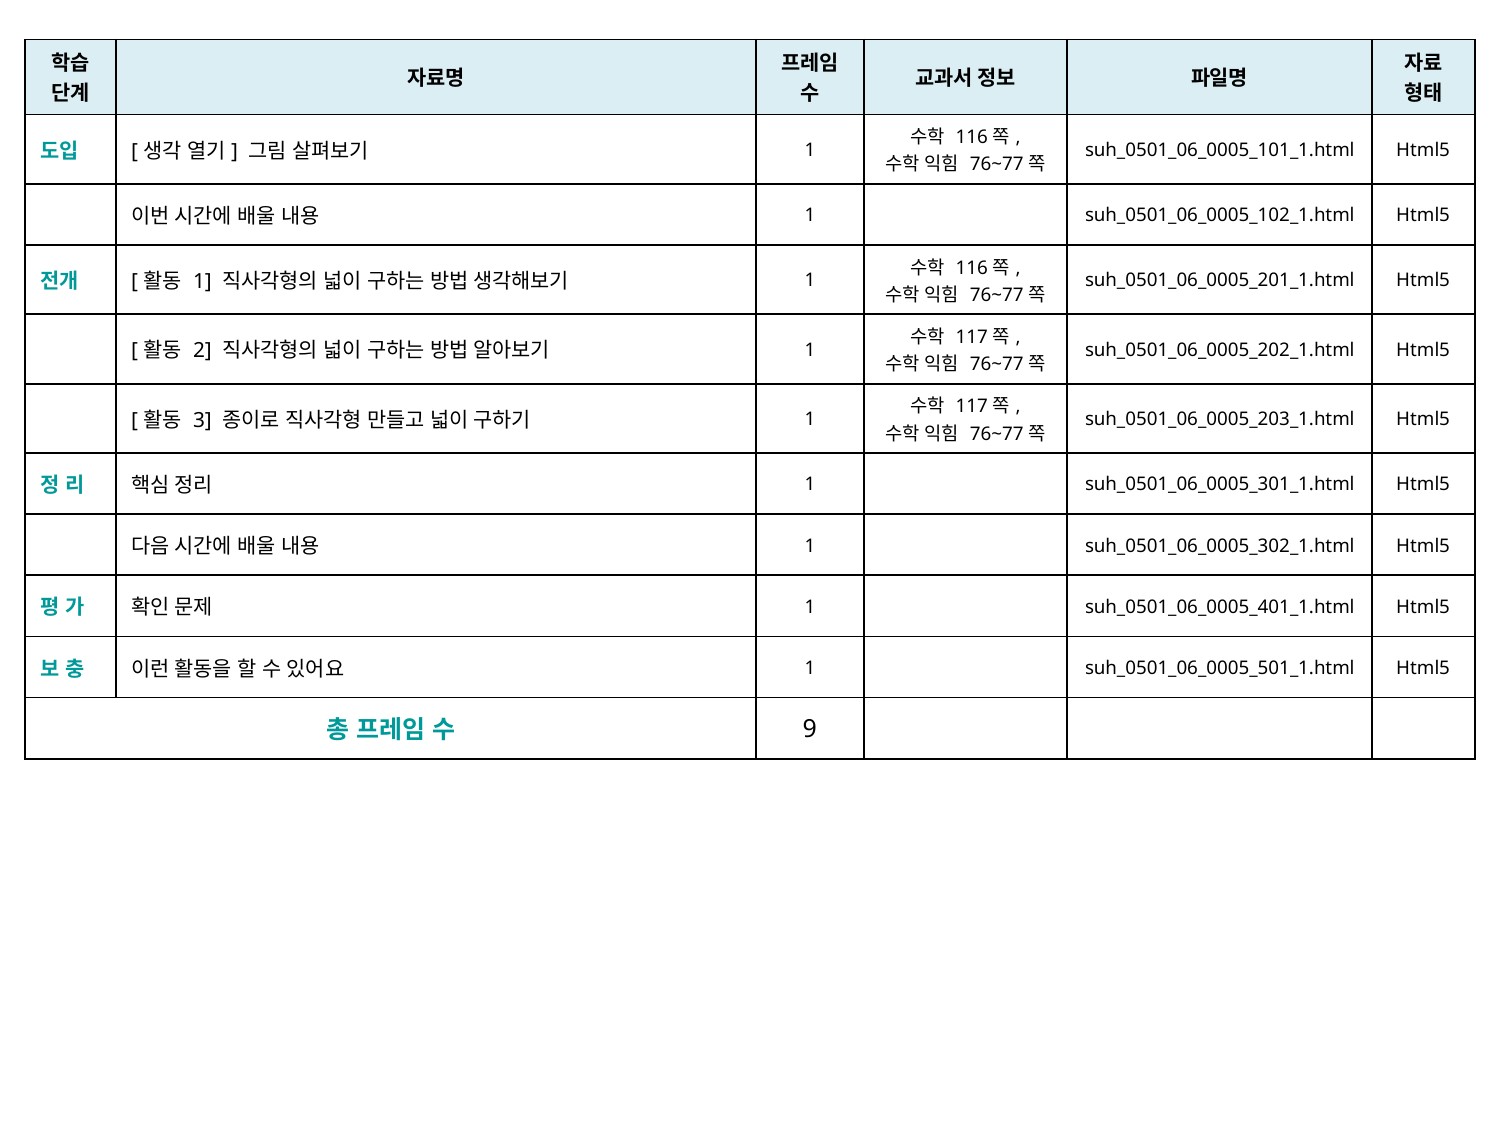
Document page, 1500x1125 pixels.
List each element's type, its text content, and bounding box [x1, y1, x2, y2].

table_cell 보 충 [26, 637, 115, 697]
table_header 프레임 수 [757, 40, 863, 114]
table_cell [865, 637, 1066, 697]
table_cell 도입 [26, 115, 115, 183]
table_cell 수학 116쪽, 수학 익힘 76~77쪽 [865, 246, 1066, 313]
table_cell 확인 문제 [117, 576, 755, 636]
table_cell Html5 [1373, 385, 1474, 452]
table_cell suh_0501_06_0005_301_1.html [1068, 454, 1371, 513]
table_cell 1 [757, 315, 863, 383]
table_cell [1373, 698, 1474, 758]
table_cell [활동 1] 직사각형의 넓이 구하는 방법 생각해보기 [117, 246, 755, 313]
table_cell suh_0501_06_0005_401_1.html [1068, 576, 1371, 636]
table_cell suh_0501_06_0005_102_1.html [1068, 185, 1371, 244]
table_header 자료명 [117, 40, 755, 114]
table_cell Html5 [1373, 115, 1474, 183]
table_cell 이번 시간에 배울 내용 [117, 185, 755, 244]
table_cell 평 가 [26, 576, 115, 636]
table_cell [1068, 698, 1371, 758]
table_cell Html5 [1373, 637, 1474, 697]
table_cell [활동 3] 종이로 직사각형 만들고 넓이 구하기 [117, 385, 755, 452]
table_cell [865, 185, 1066, 244]
table_cell 1 [757, 115, 863, 183]
table_cell suh_0501_06_0005_501_1.html [1068, 637, 1371, 697]
table_header 파일명 [1068, 40, 1371, 114]
table_cell 이런 활동을 할 수 있어요 [117, 637, 755, 697]
table_cell [26, 315, 115, 383]
table_cell [활동 2] 직사각형의 넓이 구하는 방법 알아보기 [117, 315, 755, 383]
table_cell 정 리 [26, 454, 115, 513]
table_cell 9 [757, 698, 863, 758]
table_cell 1 [757, 515, 863, 574]
table_cell 1 [757, 385, 863, 452]
table_cell 수학 116쪽, 수학 익힘 76~77쪽 [865, 115, 1066, 183]
table_cell [26, 515, 115, 574]
table_header 학습 단계 [26, 40, 115, 114]
table_cell [865, 454, 1066, 513]
table_cell Html5 [1373, 454, 1474, 513]
table_header 교과서 정보 [865, 40, 1066, 114]
table_cell [생각 열기] 그림 살펴보기 [117, 115, 755, 183]
table_cell 1 [757, 185, 863, 244]
table_cell 다음 시간에 배울 내용 [117, 515, 755, 574]
table_cell Html5 [1373, 576, 1474, 636]
table_header 자료 형태 [1373, 40, 1474, 114]
table_cell [26, 385, 115, 452]
table_cell 1 [757, 246, 863, 313]
table_cell 전개 [26, 246, 115, 313]
table_cell suh_0501_06_0005_302_1.html [1068, 515, 1371, 574]
table_cell 1 [757, 454, 863, 513]
table_cell 핵심 정리 [117, 454, 755, 513]
table_cell [865, 576, 1066, 636]
table_cell suh_0501_06_0005_203_1.html [1068, 385, 1371, 452]
table_cell 1 [757, 576, 863, 636]
table_cell suh_0501_06_0005_201_1.html [1068, 246, 1371, 313]
table_cell 수학 117쪽, 수학 익힘 76~77쪽 [865, 385, 1066, 452]
table_cell [865, 515, 1066, 574]
table_cell 1 [757, 637, 863, 697]
table_cell 수학 117쪽, 수학 익힘 76~77쪽 [865, 315, 1066, 383]
table_cell suh_0501_06_0005_202_1.html [1068, 315, 1371, 383]
table_cell [865, 698, 1066, 758]
table_cell [26, 185, 115, 244]
table_cell Html5 [1373, 185, 1474, 244]
table_cell Html5 [1373, 246, 1474, 313]
table_cell Html5 [1373, 315, 1474, 383]
table_cell Html5 [1373, 515, 1474, 574]
table_cell suh_0501_06_0005_101_1.html [1068, 115, 1371, 183]
table_cell 총 프레임 수 [26, 698, 755, 758]
